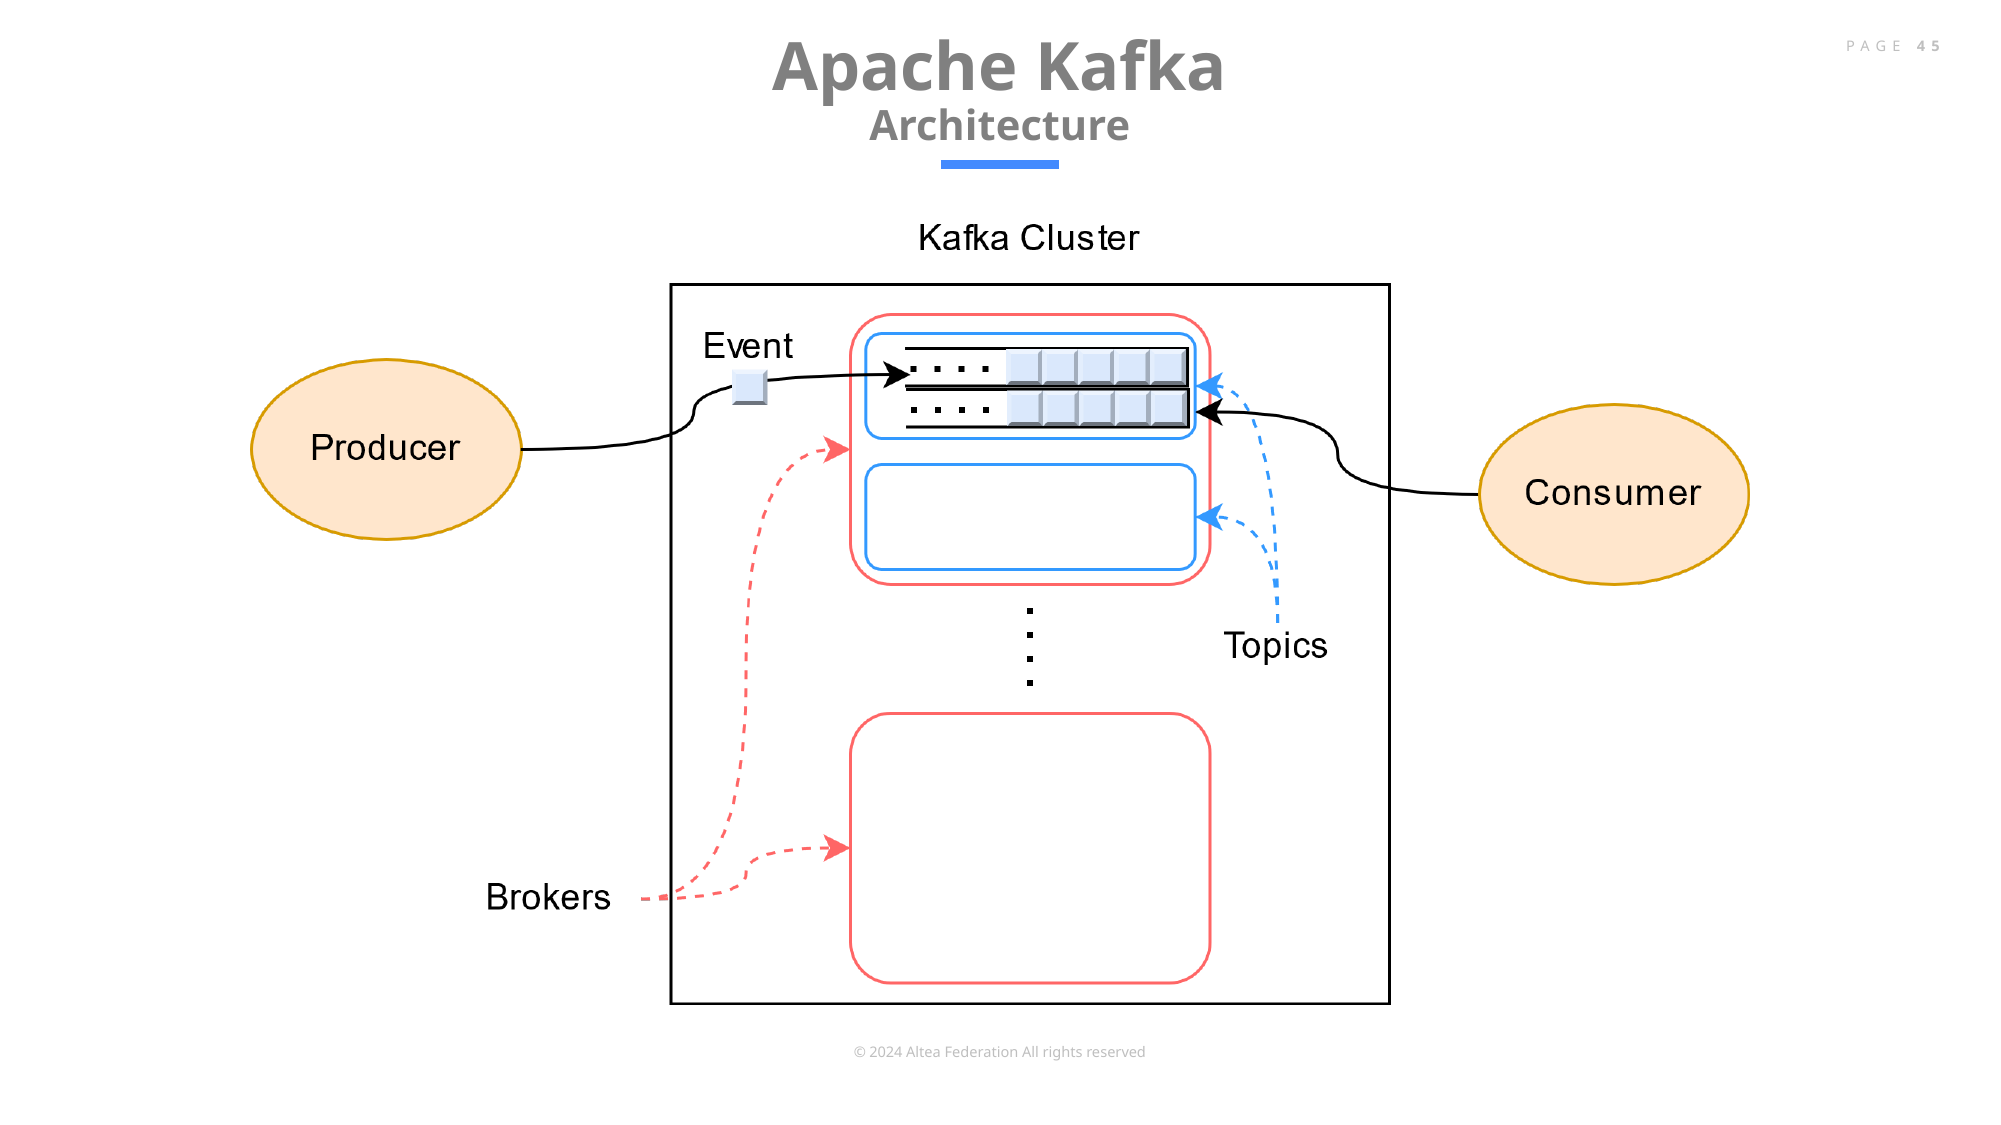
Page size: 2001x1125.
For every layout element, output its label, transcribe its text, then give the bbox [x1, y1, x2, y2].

picture [250, 193, 1750, 1005]
title Apache Kafka Architecture [137, 26, 1863, 156]
slide_number PAGE 45 [1792, 29, 1955, 90]
